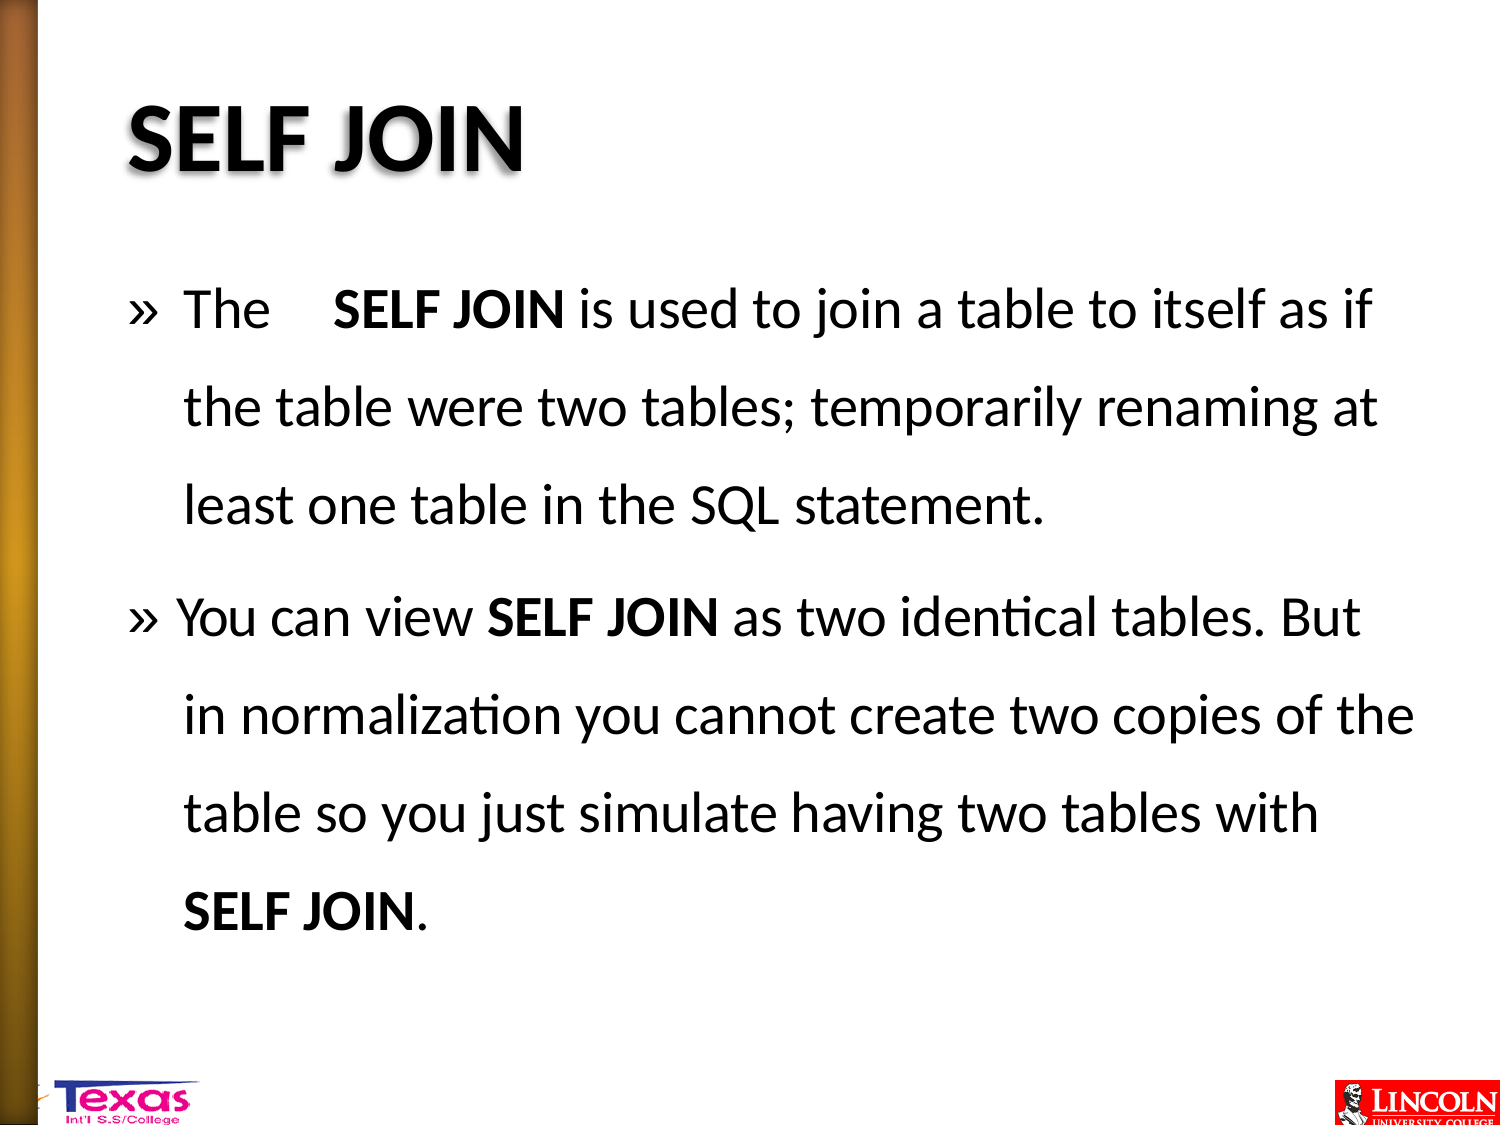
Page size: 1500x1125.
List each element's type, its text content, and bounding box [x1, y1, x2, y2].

text_box » The SELF JOIN is used to join a table to itself as if the table were two tables; temporarily renaming at least one table in the SQL statement. » You can view SELF JOIN as two identical tables. But in normalization you cannot create two copies of the table so you just simulate having two tables with SELF JOIN. [125, 240, 1432, 942]
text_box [0, 0, 38, 1125]
picture [38, 1080, 200, 1125]
picture [1335, 1080, 1500, 1125]
text_box [54, 41, 594, 271]
title SELF JOIN [125, 69, 531, 240]
